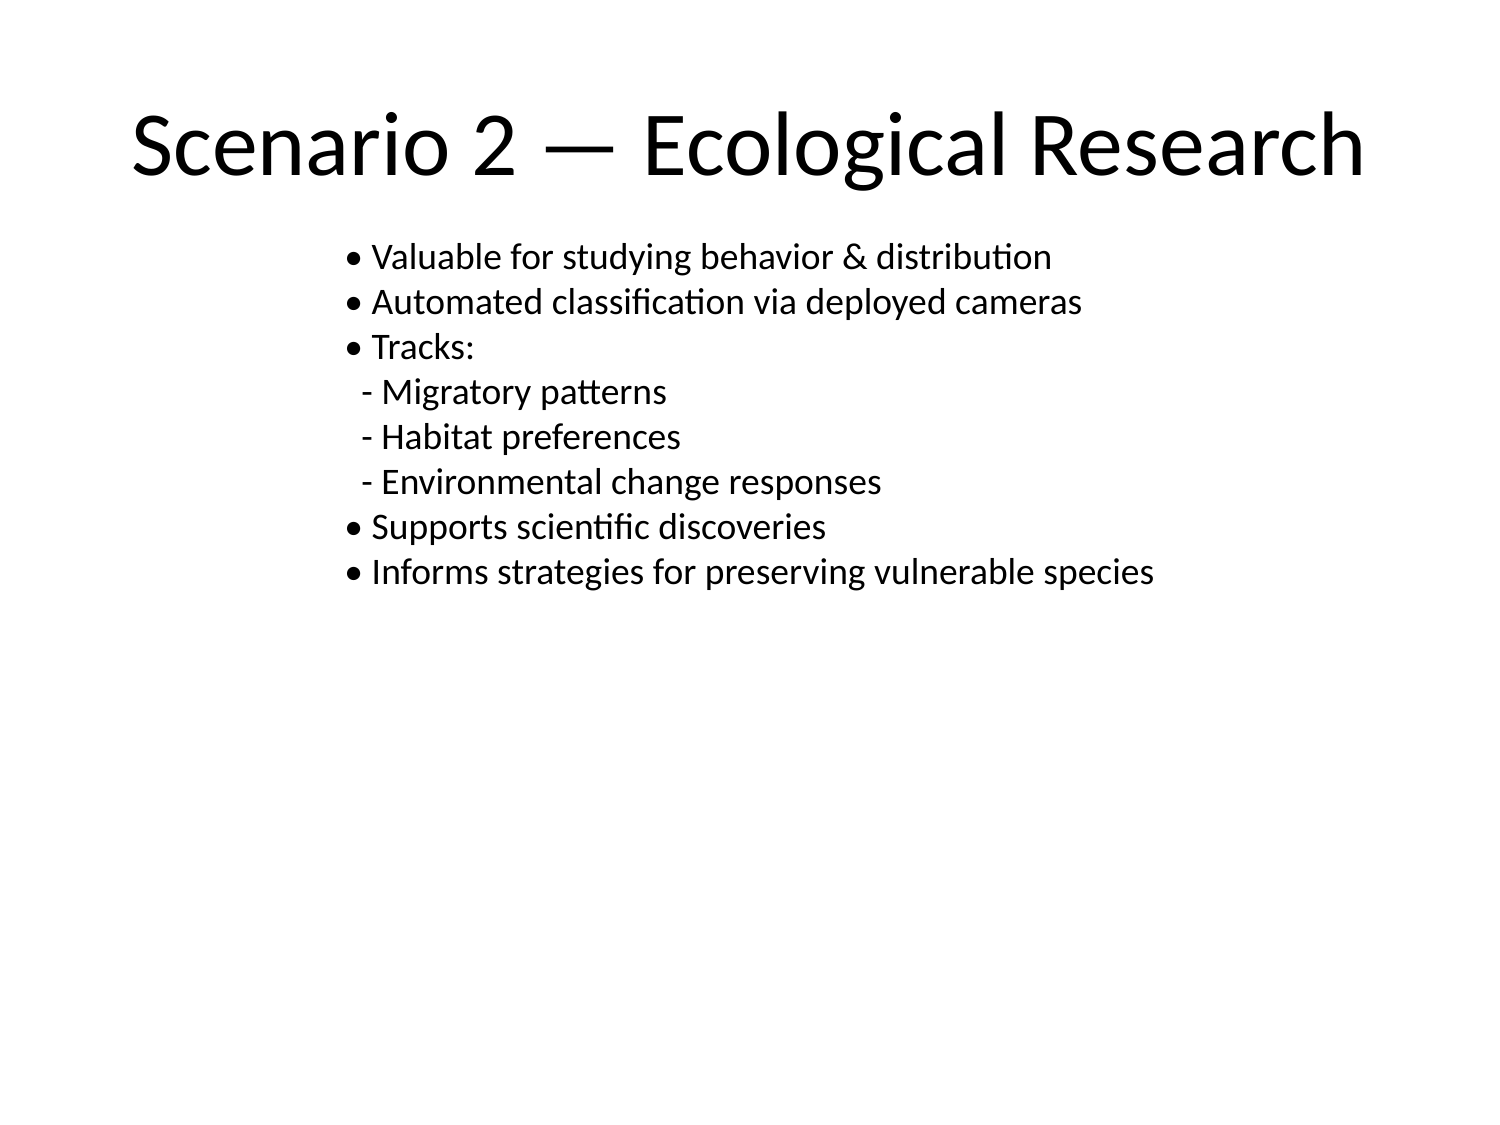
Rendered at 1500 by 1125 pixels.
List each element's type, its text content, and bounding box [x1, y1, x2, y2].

title Scenario 2 — Ecological Research [75, 45, 1425, 233]
text_box • Valuable for studying behavior & distribution • Automated classification via deployed cameras • Tracks: - Migratory patterns - Habitat preferences - Environmental change responses • Supports scientific discoveries • Informs strategies for preserving vulnerable species [329, 224, 1171, 600]
